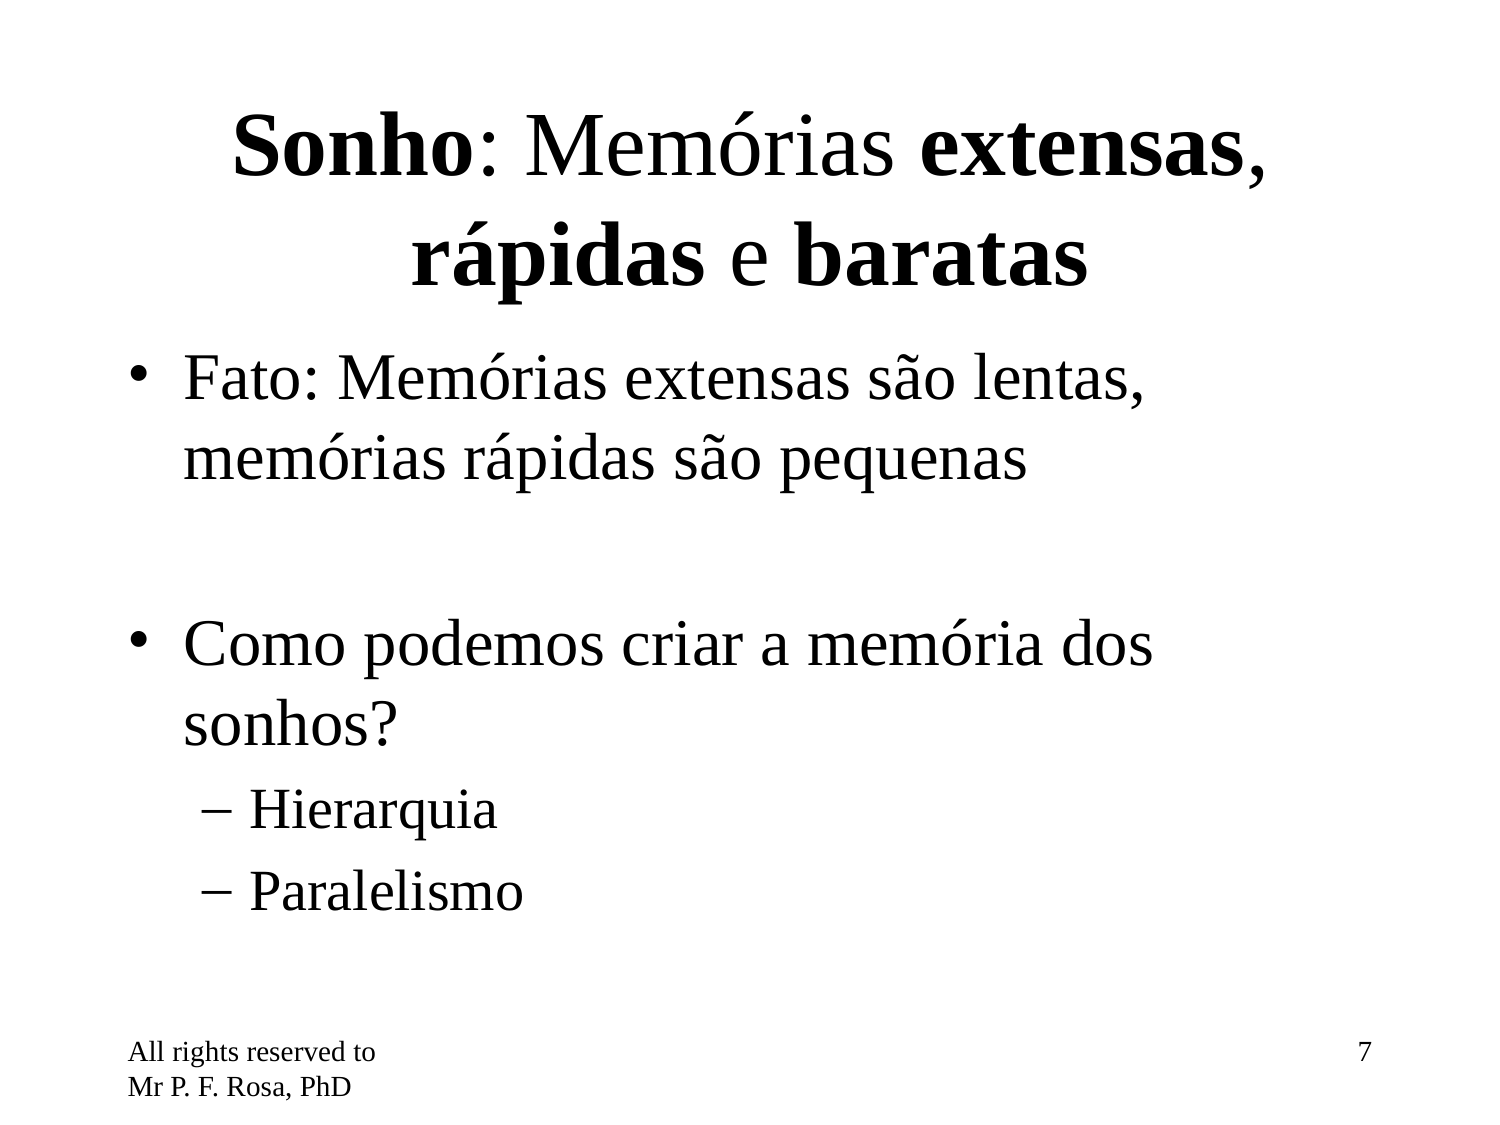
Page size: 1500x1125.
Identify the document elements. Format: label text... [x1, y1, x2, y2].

title Sonho: Memórias extensas, rápidas e baratas [112, 99, 1388, 288]
slide_number All rights reserved to Mr P. F. Rosa, PhD [112, 1025, 425, 1100]
list Fato: Memórias extensas são lentas, memórias rápidas são pequenas Como podemos criar a memória dos sonhos? Hierarquia Paralelismo [112, 324, 1388, 1000]
slide_number ‹#› [1074, 1025, 1388, 1100]
